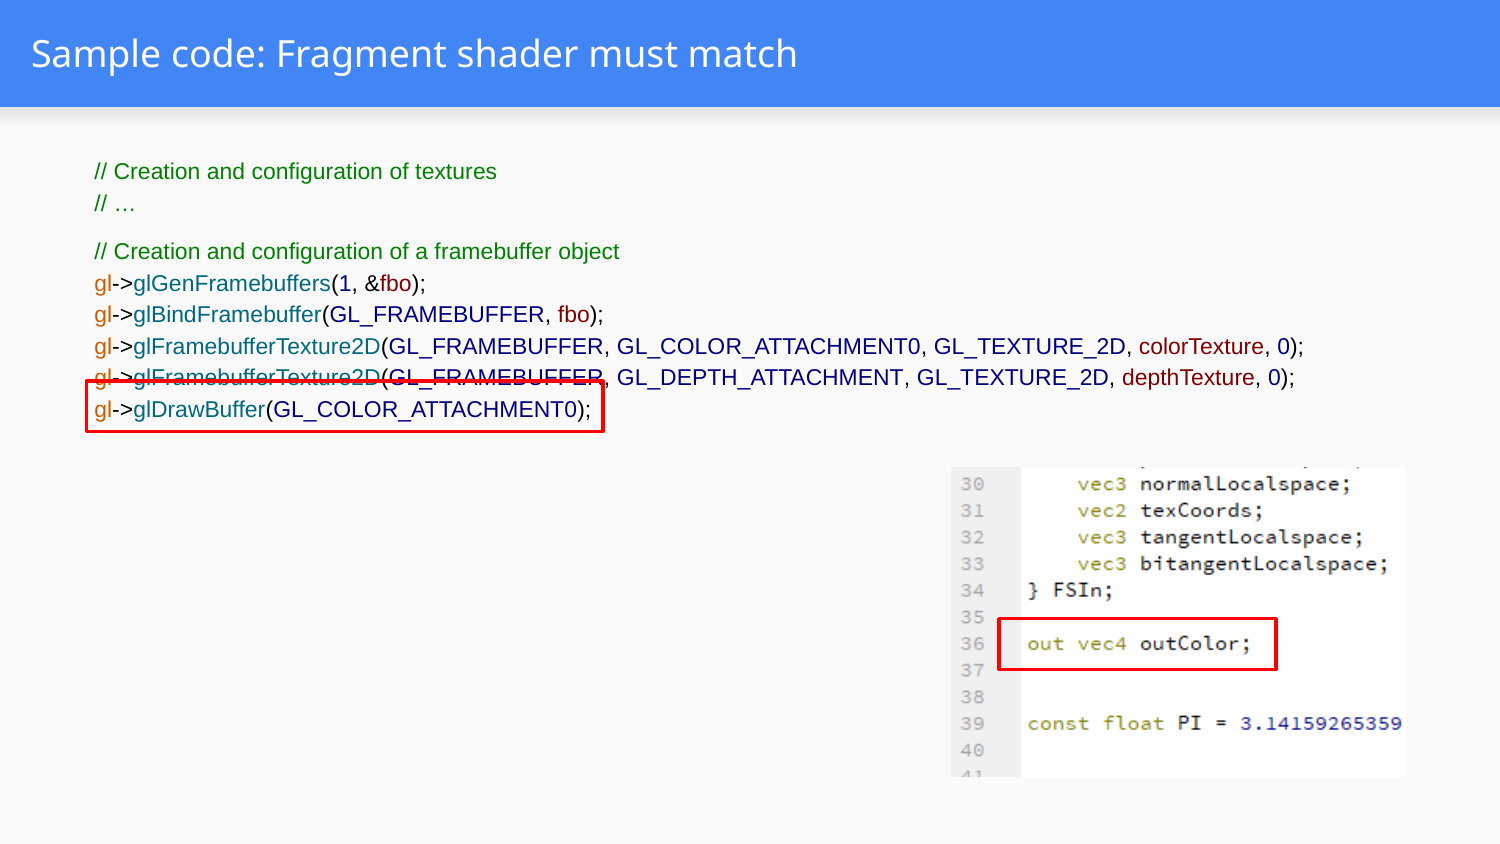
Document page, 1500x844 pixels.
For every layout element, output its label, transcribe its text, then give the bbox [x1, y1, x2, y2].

picture [951, 466, 1407, 777]
title Sample code: Fragment shader must match [16, 2, 1464, 102]
text_box // Creation and configuration of textures // … // Creation and configuration of a framebuffer object gl->glGenFramebuffers(1, &fbo); gl->glBindFramebuffer(GL_FRAMEBUFFER, fbo); gl->glFramebufferTexture2D(GL_FRAMEBUFFER, GL_COLOR_ATTACHMENT0, GL_TEXTURE_2D, colorTexture, 0); gl->glFramebufferTexture2D(GL_FRAMEBUFFER, GL_DEPTH_ATTACHMENT, GL_TEXTURE_2D, depthTexture, 0); gl->glDrawBuffer(GL_COLOR_ATTACHMENT0); [79, 137, 1418, 455]
text_box [86, 381, 604, 432]
